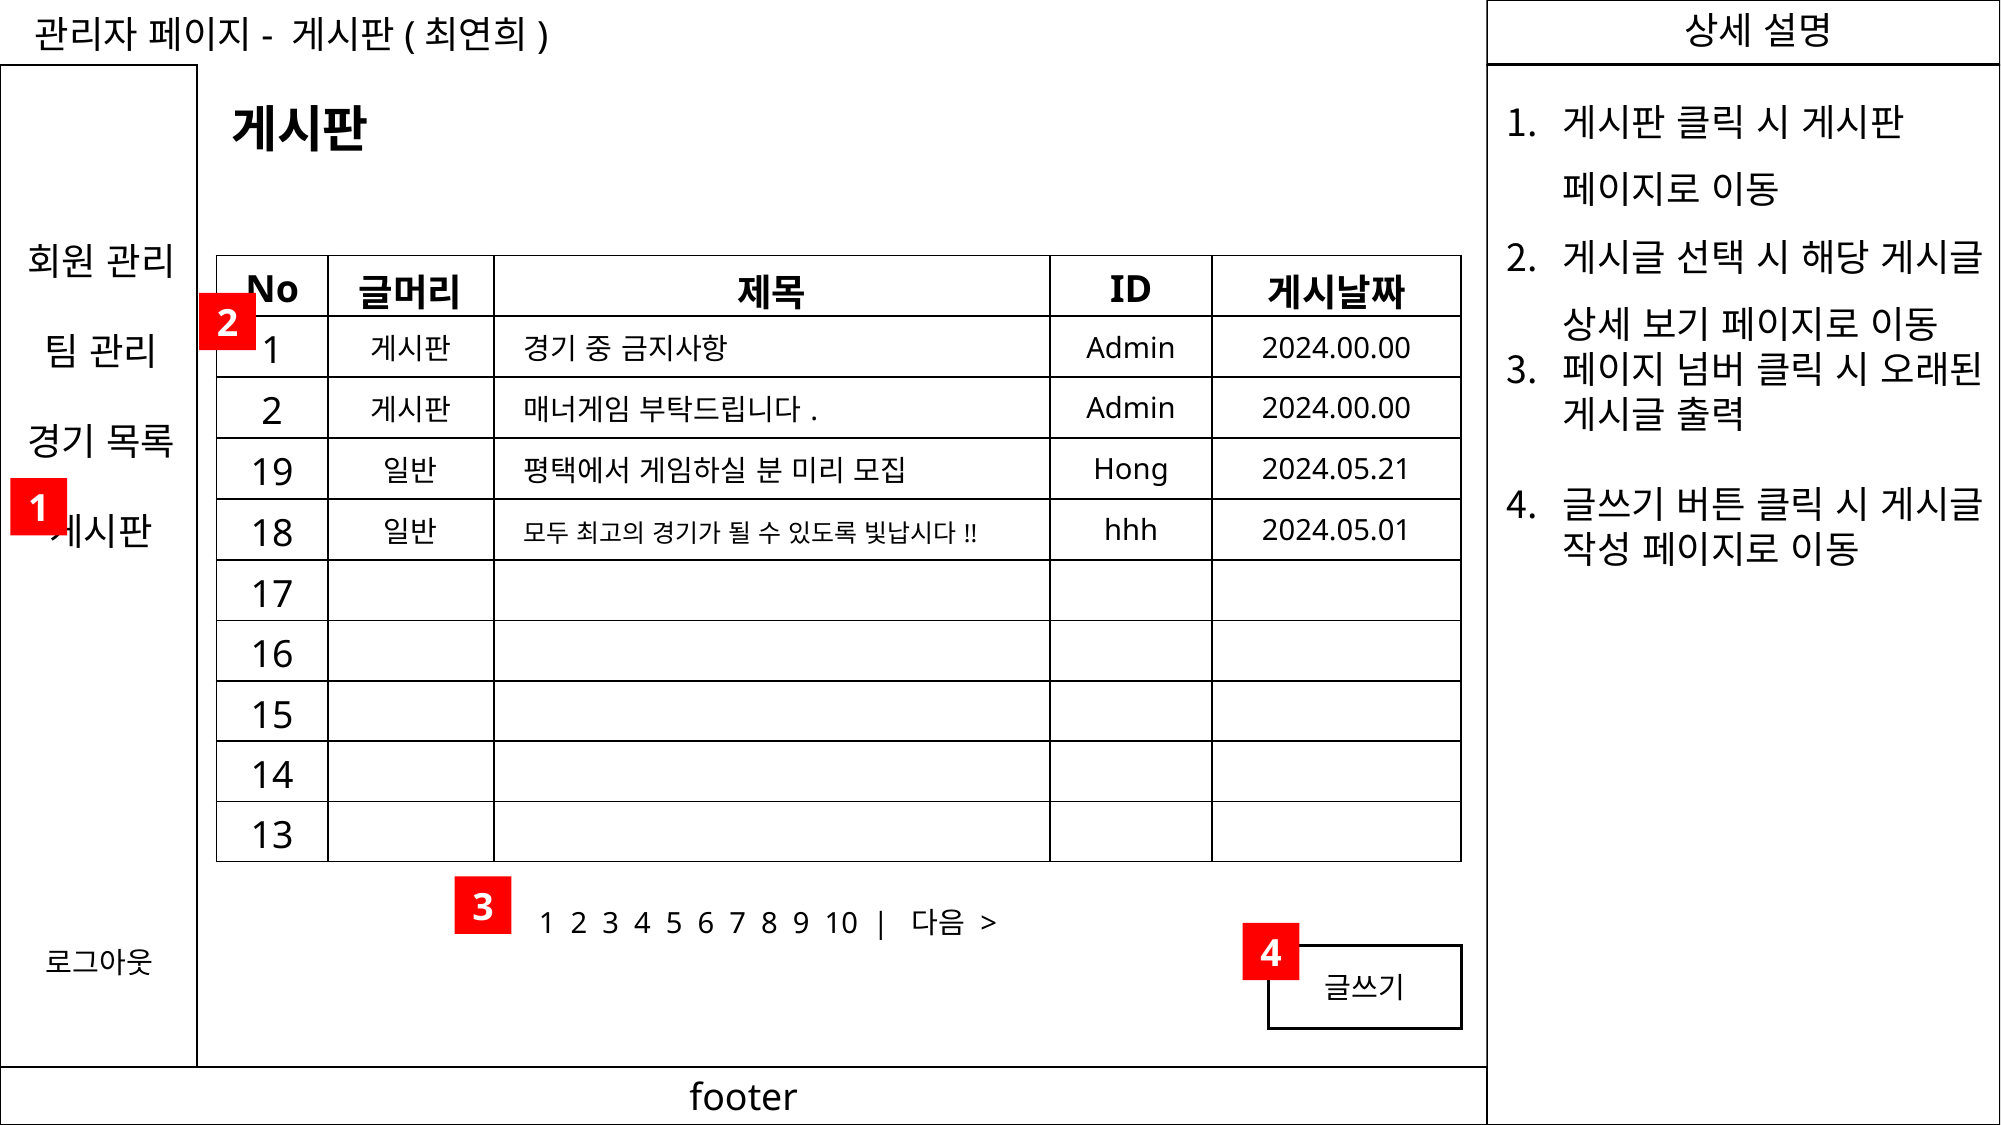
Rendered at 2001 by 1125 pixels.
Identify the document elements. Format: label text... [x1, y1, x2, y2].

text_box 글쓰기 [1267, 944, 1463, 1030]
text_box footer [0, 1065, 1489, 1125]
table_cell 평택에서 게임하실 분 미리 모집 [495, 439, 1049, 498]
table_header ID [1051, 256, 1211, 315]
table_cell 18 [217, 500, 327, 559]
table_cell [329, 802, 493, 861]
text_box 관리자 페이지- 게시판(최연희) [19, 4, 564, 64]
table_cell 15 [217, 682, 327, 740]
text_box 게시판 클릭 시 게시판 페이지로 이동 게시글 선택 시 해당 게시글 상세 보기 페이지로 이동 페이지 넘버 클릭 시 오래된 게시글 출력 글쓰기 버튼 클릭 시 게시글 작성 페이지로 이동 [1491, 69, 2000, 714]
table_cell 2024.05.01 [1213, 500, 1460, 559]
table_header 제목 [495, 256, 1049, 315]
table_cell 2024.00.00 [1213, 378, 1460, 437]
table_cell [1051, 742, 1211, 801]
table_cell [1213, 621, 1460, 680]
table_cell Hong [1051, 439, 1211, 498]
table_header 게시날짜 [1213, 256, 1460, 315]
table_cell [329, 561, 493, 620]
text_box [0, 63, 198, 230]
table_cell 게시판 [329, 378, 493, 437]
table_header 글머리 [329, 256, 493, 315]
table_cell [329, 742, 493, 801]
table_cell 2 [217, 378, 327, 437]
table_cell [1051, 561, 1211, 620]
table_cell 2024.05.21 [1213, 439, 1460, 498]
table_cell [1213, 742, 1460, 801]
text_box 회원 관리 팀 관리 경기 목록 게시판 [0, 230, 225, 561]
table_cell 일반 [329, 439, 493, 498]
table_cell [1213, 802, 1460, 861]
table_cell 13 [217, 802, 327, 861]
text_box 게시판 [216, 89, 658, 165]
table_cell Admin [1051, 378, 1211, 437]
table_cell 14 [217, 742, 327, 801]
table_cell 모두 최고의 경기가 될 수 있도록 빛납시다!! [495, 500, 1049, 559]
table_cell 16 [217, 621, 327, 680]
table_cell 일반 [329, 500, 493, 559]
table_cell [495, 682, 1049, 740]
table_cell 게시판 [329, 317, 493, 376]
table_cell [329, 621, 493, 680]
table_cell [495, 561, 1049, 620]
table_cell [1051, 682, 1211, 740]
table_cell [329, 682, 493, 740]
table_cell 2024.00.00 [1213, 317, 1460, 376]
table_cell 1 [217, 317, 327, 376]
text_box 3 [453, 875, 513, 935]
table_cell [1051, 621, 1211, 680]
text_box 로그아웃 [30, 936, 228, 987]
table_cell Admin [1051, 317, 1211, 376]
table_cell [495, 621, 1049, 680]
table_cell [1213, 682, 1460, 740]
text_box 1 2 3 4 5 6 7 8 9 10 | 다음 > [404, 884, 1132, 959]
table_cell hhh [1051, 500, 1211, 559]
text_box [0, 561, 198, 1065]
table_cell [1051, 802, 1211, 861]
text_box 2 [198, 291, 257, 352]
text_box 4 [1241, 921, 1301, 982]
table_header No [217, 256, 327, 315]
table_cell [495, 802, 1049, 861]
table_cell [1213, 561, 1460, 620]
text_box 1 [9, 477, 69, 537]
table_cell 19 [217, 439, 327, 498]
table_cell [495, 742, 1049, 801]
table_cell 매너게임 부탁드립니다. [495, 378, 1049, 437]
table_cell 17 [217, 561, 327, 620]
table_cell 경기 중 금지사항 [495, 317, 1049, 376]
